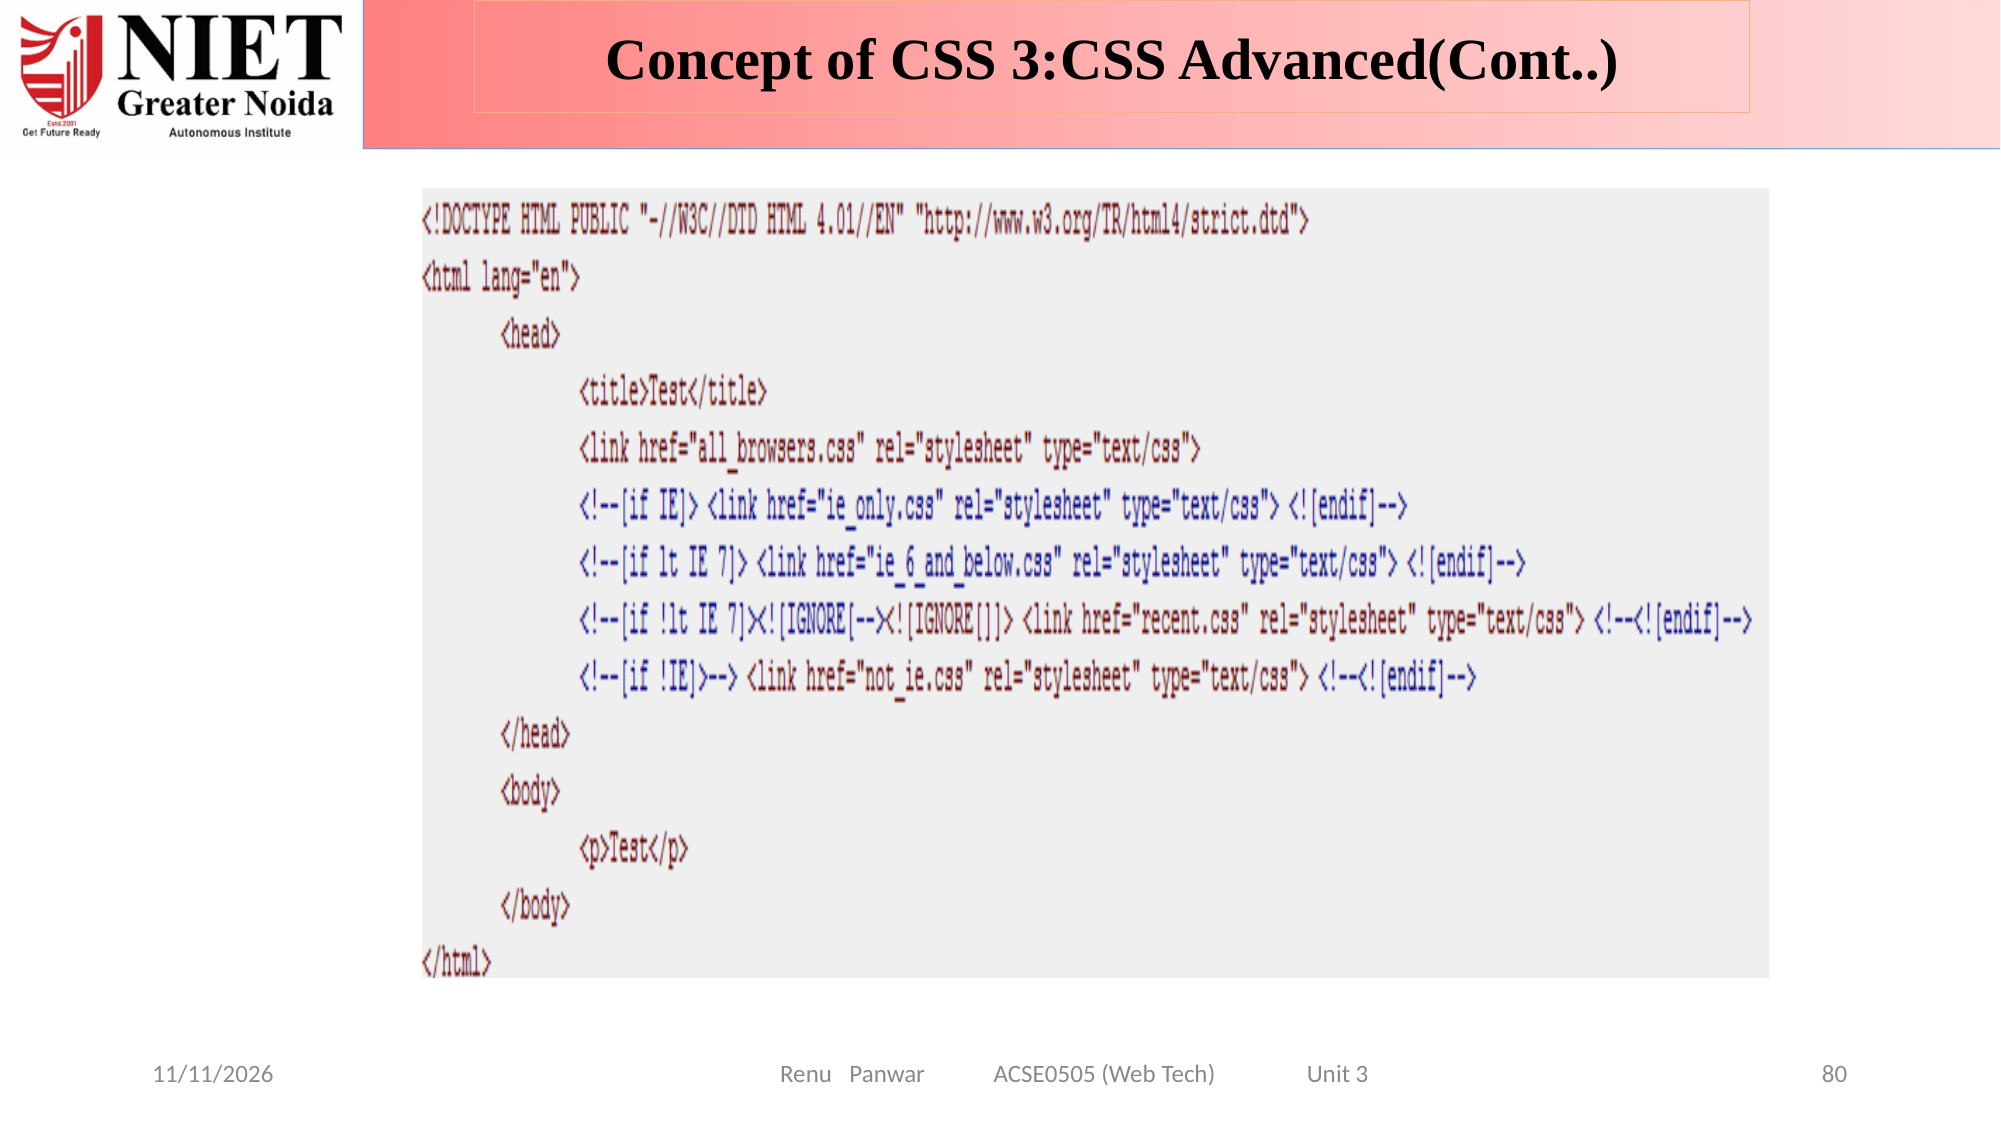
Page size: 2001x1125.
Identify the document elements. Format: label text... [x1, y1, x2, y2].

footer Renu Panwar ACSE0505 (Web Tech) Unit 3 [662, 1042, 1412, 1103]
slide_number 80 [1412, 1042, 1863, 1103]
text_box Concept of CSS 3:CSS Advanced(Cont..) [474, 0, 1750, 113]
picture [0, 0, 2001, 1125]
slide_number 08-Jan-25 [137, 1042, 588, 1103]
